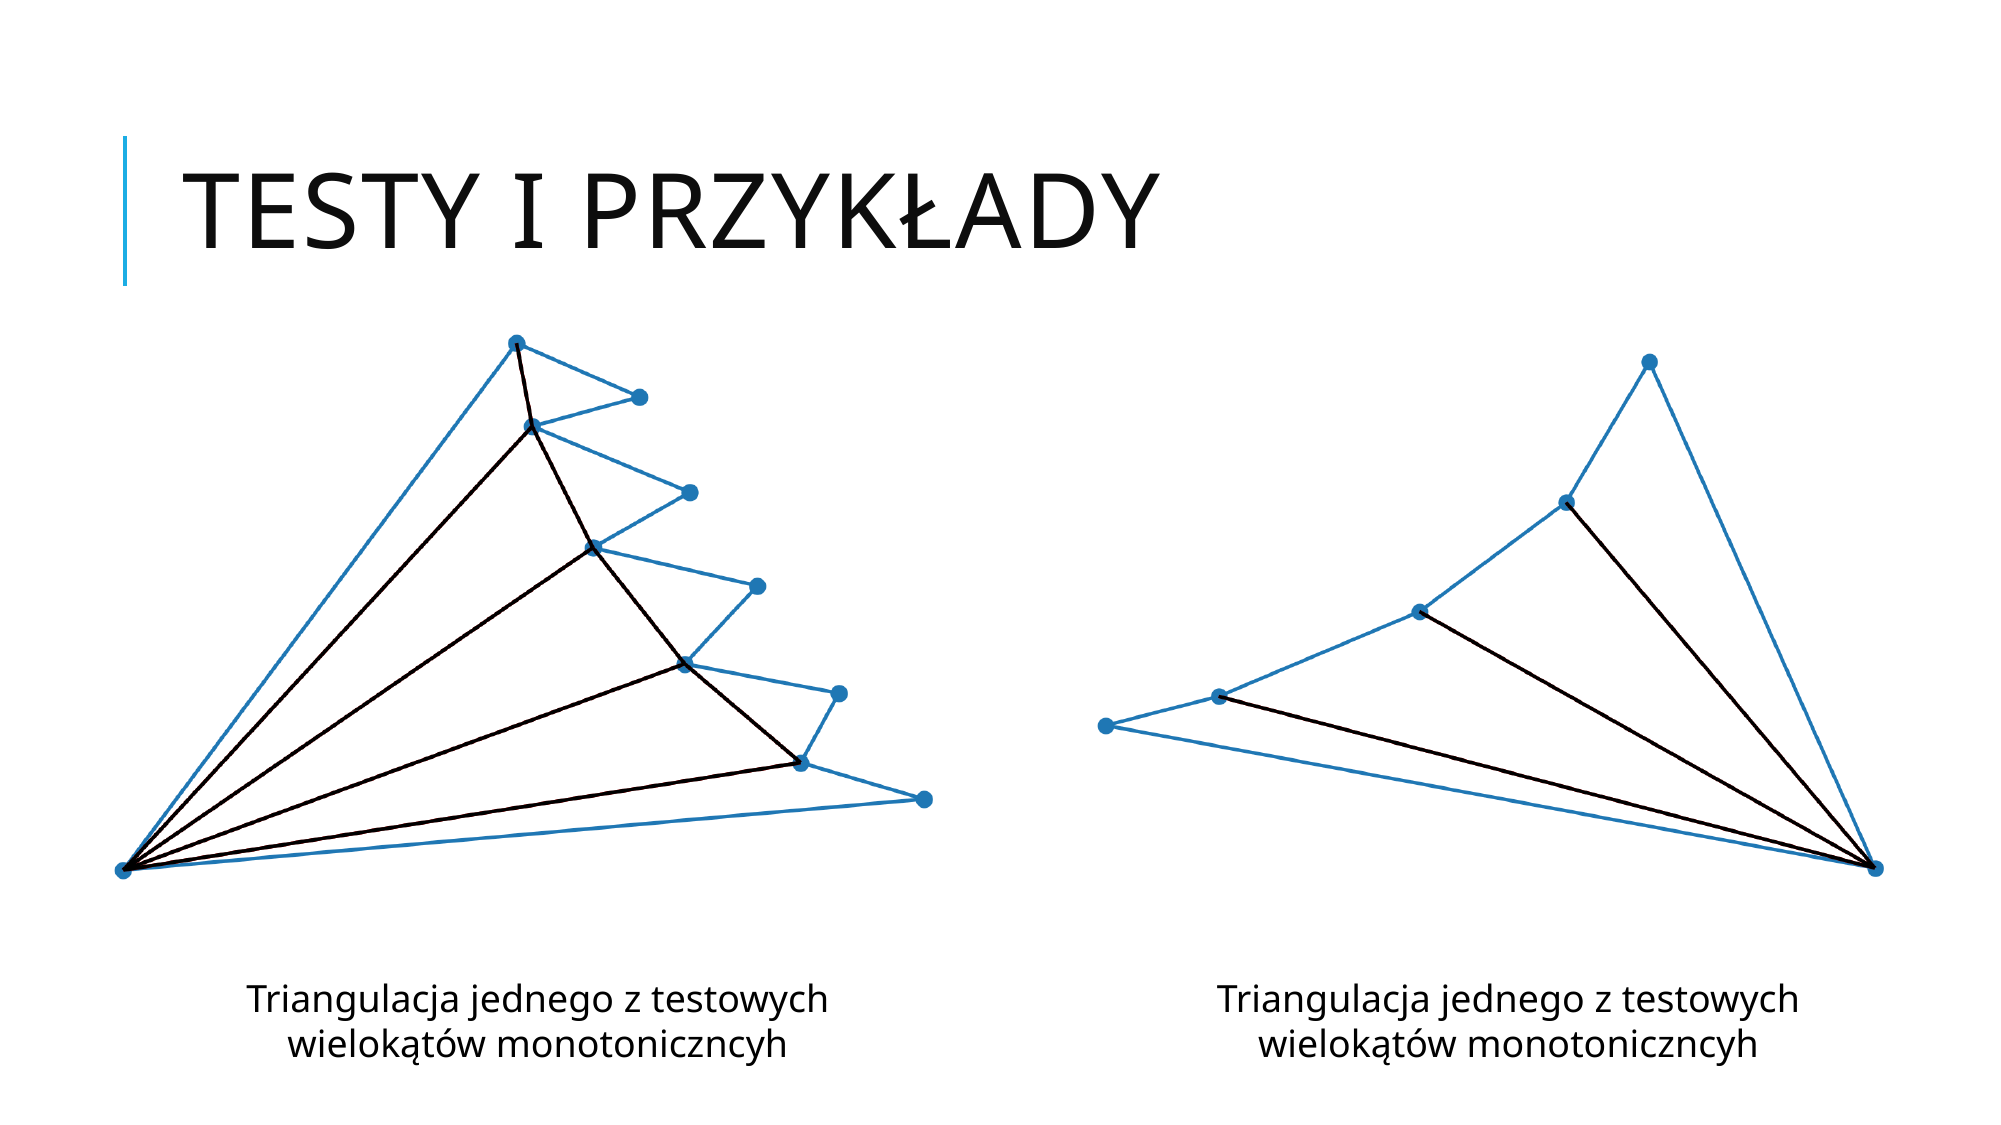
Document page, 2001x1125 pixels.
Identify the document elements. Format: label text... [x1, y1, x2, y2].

title Testy i Przykłady [168, 96, 1763, 342]
picture [95, 325, 946, 889]
text_box Triangulacja jednego z testowych wielokątów monotoniczncyh [1102, 967, 1916, 1073]
text_box Triangulacja jednego z testowych wielokątów monotoniczncyh [131, 967, 945, 1073]
picture [1078, 343, 1905, 888]
